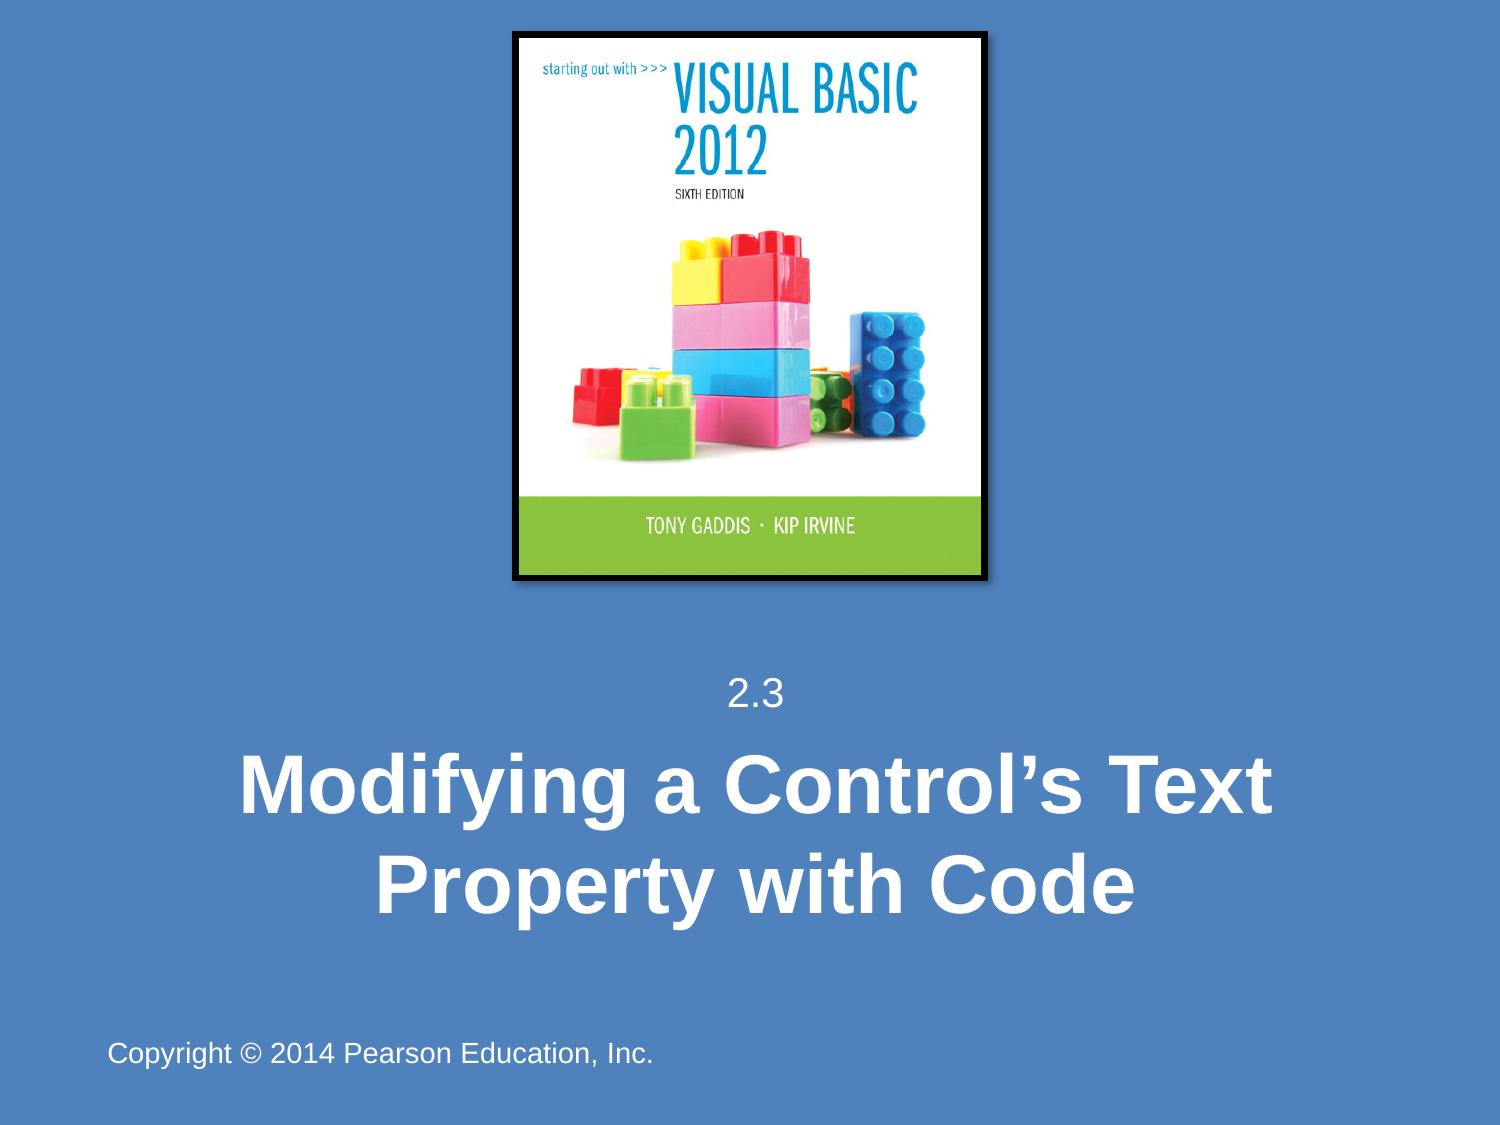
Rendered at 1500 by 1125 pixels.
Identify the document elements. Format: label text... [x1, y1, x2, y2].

picture [519, 38, 981, 575]
title Modifying a Control’s Text Property with Code [118, 723, 1394, 947]
list 2.3 [118, 587, 1394, 723]
